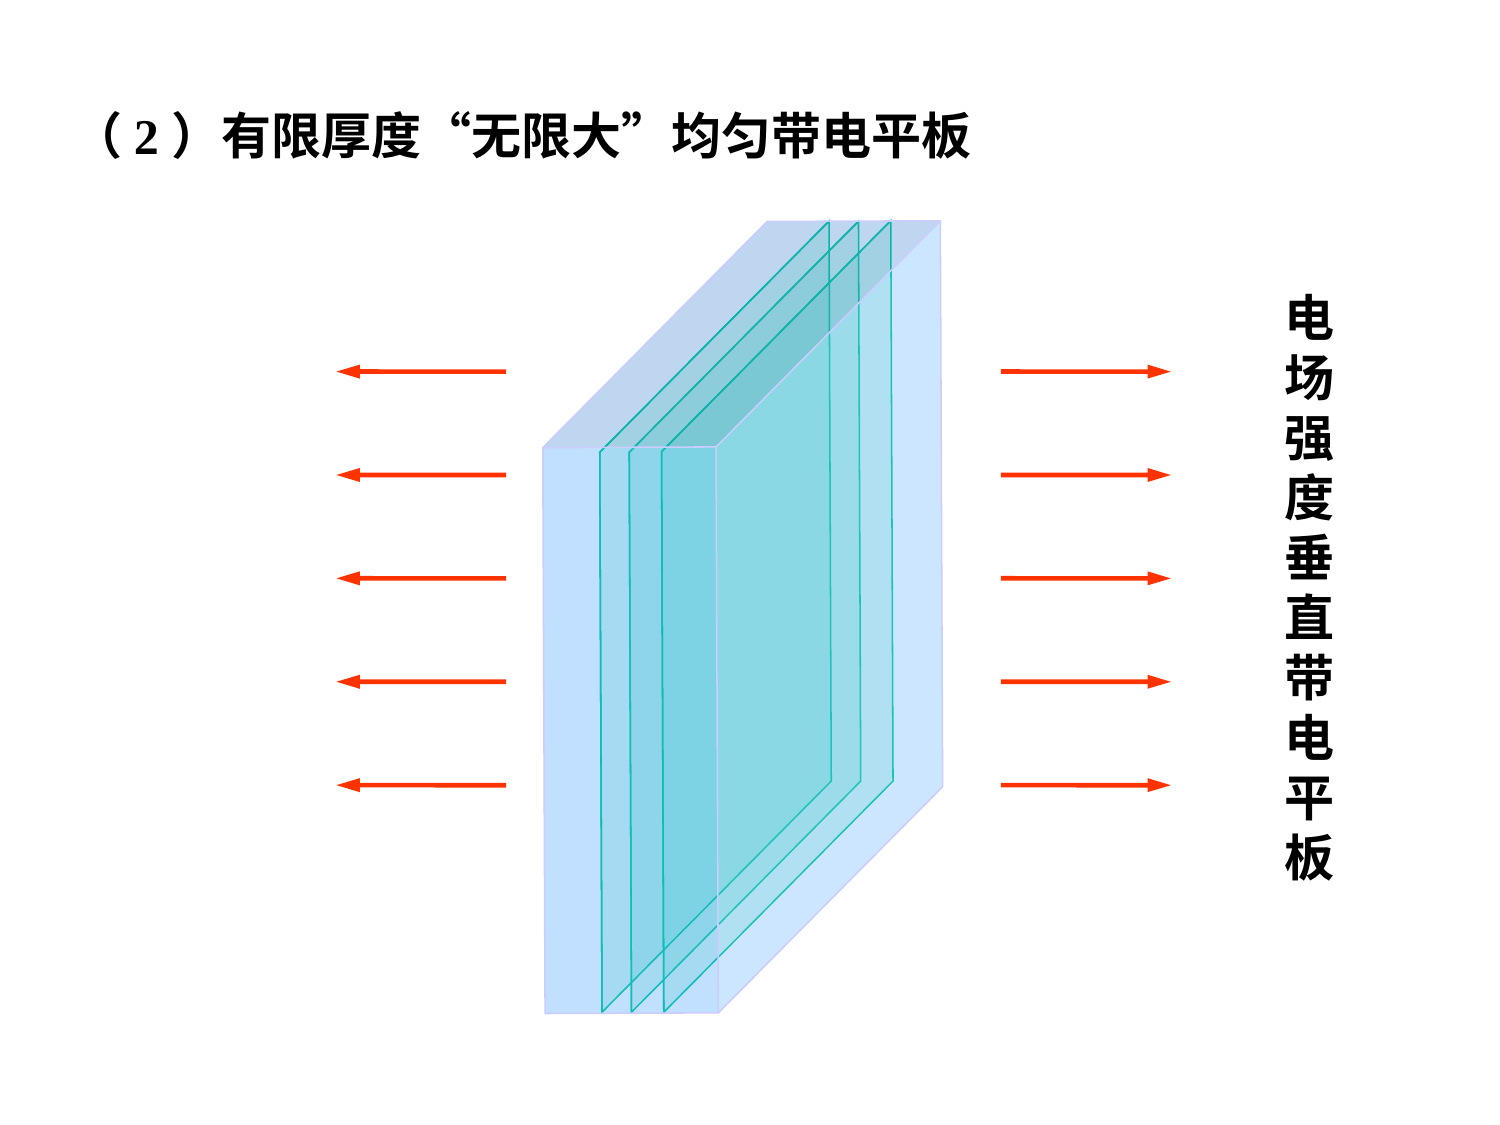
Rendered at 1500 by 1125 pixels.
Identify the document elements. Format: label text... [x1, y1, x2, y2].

text_box [542, 220, 943, 1014]
text_box 电场强度垂直带电平板 [1269, 279, 1344, 894]
text_box （2）有限厚度“无限大”均匀带电平板 [57, 97, 1046, 172]
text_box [336, 371, 507, 786]
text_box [1000, 371, 1172, 786]
